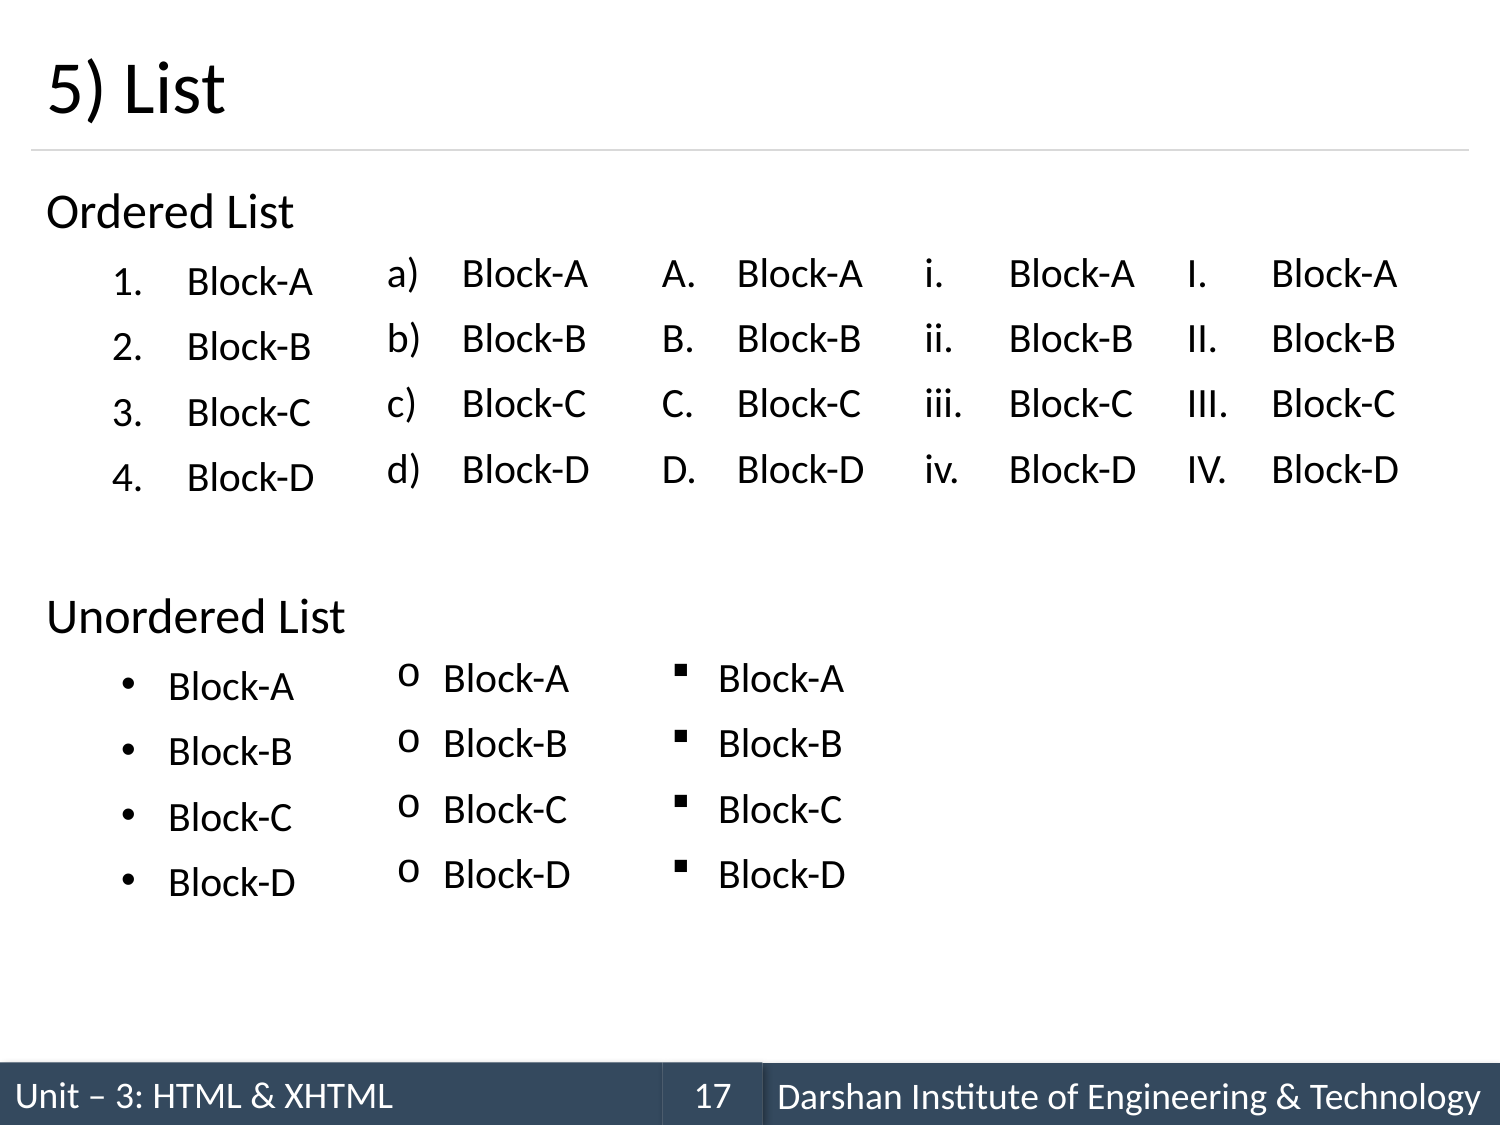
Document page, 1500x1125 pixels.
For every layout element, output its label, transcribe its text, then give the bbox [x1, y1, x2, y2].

text_box Block-A Block-B Block-C Block-D [1106, 162, 1500, 1038]
text_box Block-A Block-B Block-C Block-D [843, 162, 1106, 1038]
list Ordered List Block-A Block-B Block-C Block-D Unordered List Block-A Block-B Block-C Block-D [31, 162, 306, 1038]
text_box Block-A Block-B Block-C Block-D Block-A Block-B Block-C Block-D [306, 162, 581, 1038]
text_box Block-A Block-B Block-C Block-D Block-A Block-B Block-C Block-D [581, 162, 843, 1038]
title 5) List [31, 17, 1469, 150]
